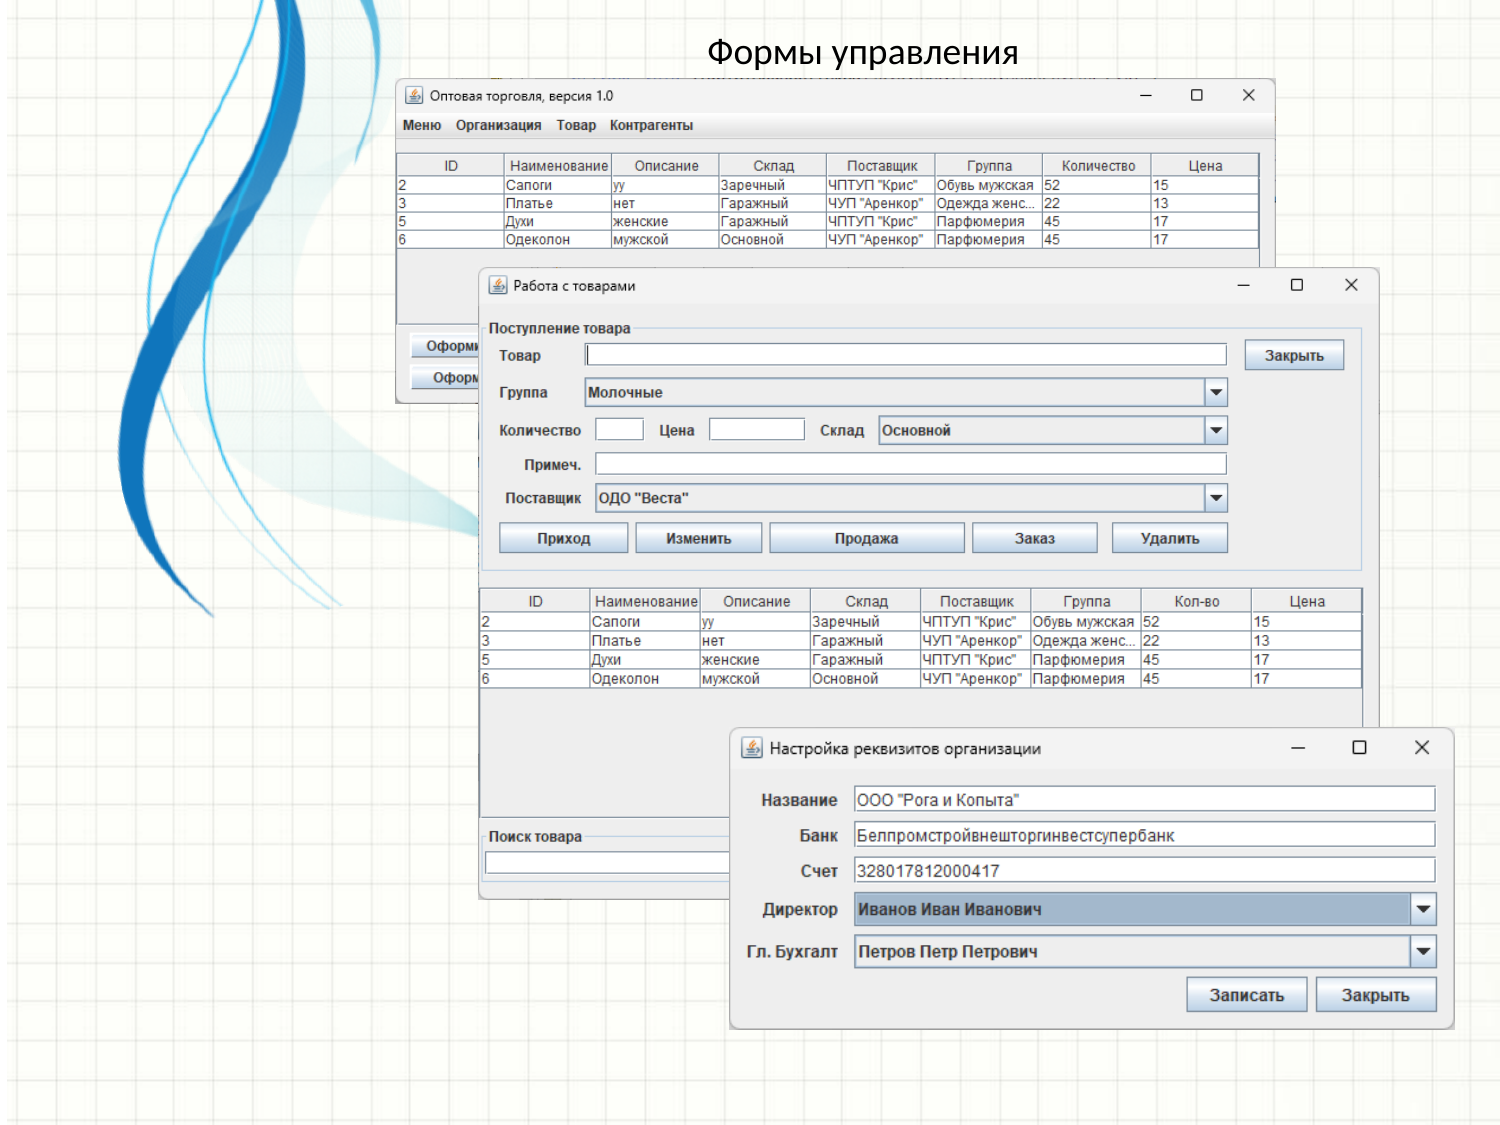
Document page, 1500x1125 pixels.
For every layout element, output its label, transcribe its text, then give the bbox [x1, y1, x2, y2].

text_box Формы управления [692, 19, 1044, 76]
picture [0, 0, 1500, 1125]
